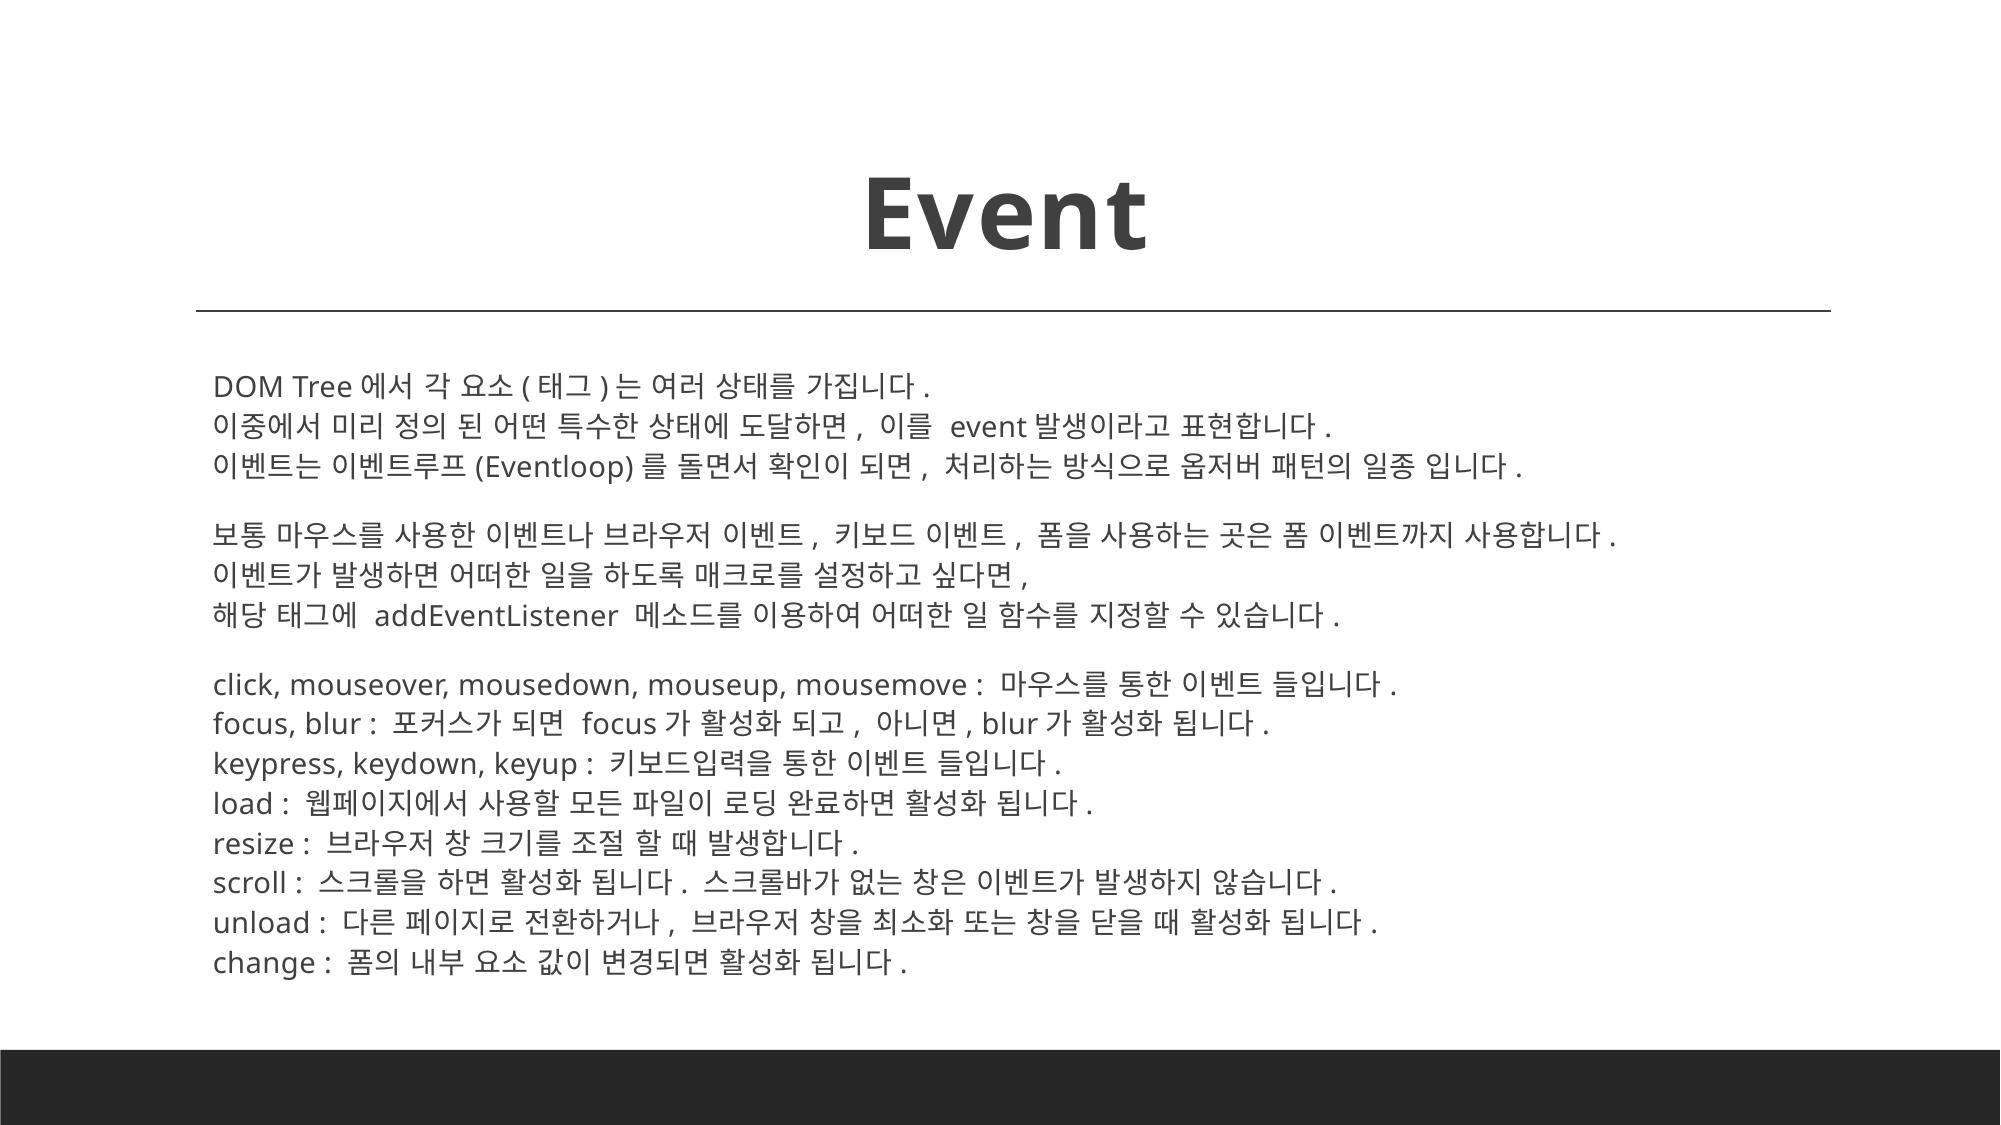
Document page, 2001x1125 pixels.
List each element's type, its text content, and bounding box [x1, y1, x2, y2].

title Event [180, 47, 1830, 285]
list DOM Tree에서 각 요소(태그)는 여러 상태를 가집니다. 이중에서 미리 정의 된 어떤 특수한 상태에 도달하면, 이를 event발생이라고 표현합니다. 이벤트는 이벤트루프(Eventloop)를 돌면서 확인이 되면, 처리하는 방식으로 옵저버 패턴의 일종 입니다. 보통 마우스를 사용한 이벤트나 브라우저 이벤트, 키보드 이벤트, 폼을 사용하는 곳은 폼 이벤트까지 사용합니다. 이벤트가 발생하면 어떠한 일을 하도록 매크로를 설정하고 싶다면, 해당 태그에 addEventListener 메소드를 이용하여 어떠한 일 함수를 지정할 수 있습니다. click, mouseover, mousedown, mouseup, mousemove : 마우스를 통한 이벤트 들입니다. focus, blur : 포커스가 되면 focus가 활성화 되고, 아니면, blur가 활성화 됩니다. keypress, keydown, keyup : 키보드입력을 통한 이벤트 들입니다. load : 웹페이지에서 사용할 모든 파일이 로딩 완료하면 활성화 됩니다. resize : 브라우저 창 크기를 조절 할 때 발생합니다. scroll : 스크롤을 하면 활성화 됩니다. 스크롤바가 없는 창은 이벤트가 발생하지 않습니다. unload : 다른 페이지로 전환하거나, 브라우저 창을 최소화 또는 창을 닫을 때 활성화 됩니다. change : 폼의 내부 요소 값이 변경되면 활성화 됩니다. [180, 345, 1830, 989]
